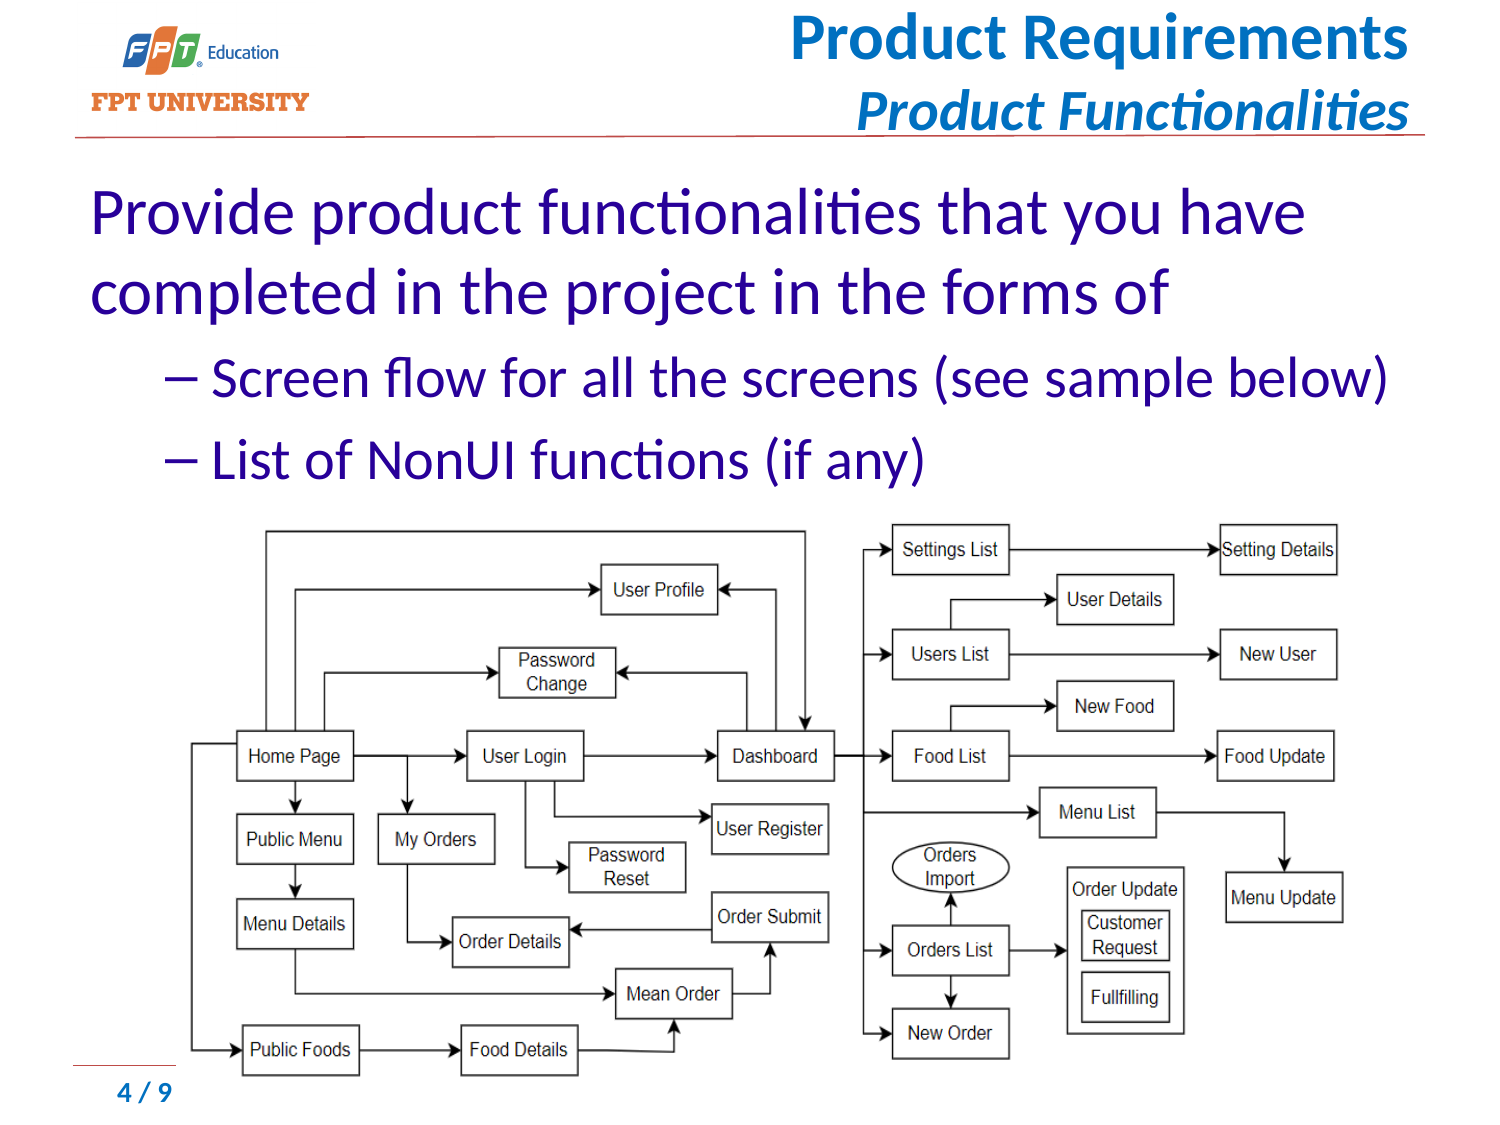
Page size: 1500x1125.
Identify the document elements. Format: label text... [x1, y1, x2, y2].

list Provide product functionalities that you have completed in the project in the forms of Screen flow for all the screens (see sample below) List of NonUI functions (if any) [75, 160, 1425, 1047]
picture [176, 517, 1355, 1092]
title Product Requirements Product Functionalities [315, 0, 1425, 135]
picture [77, 2, 315, 133]
